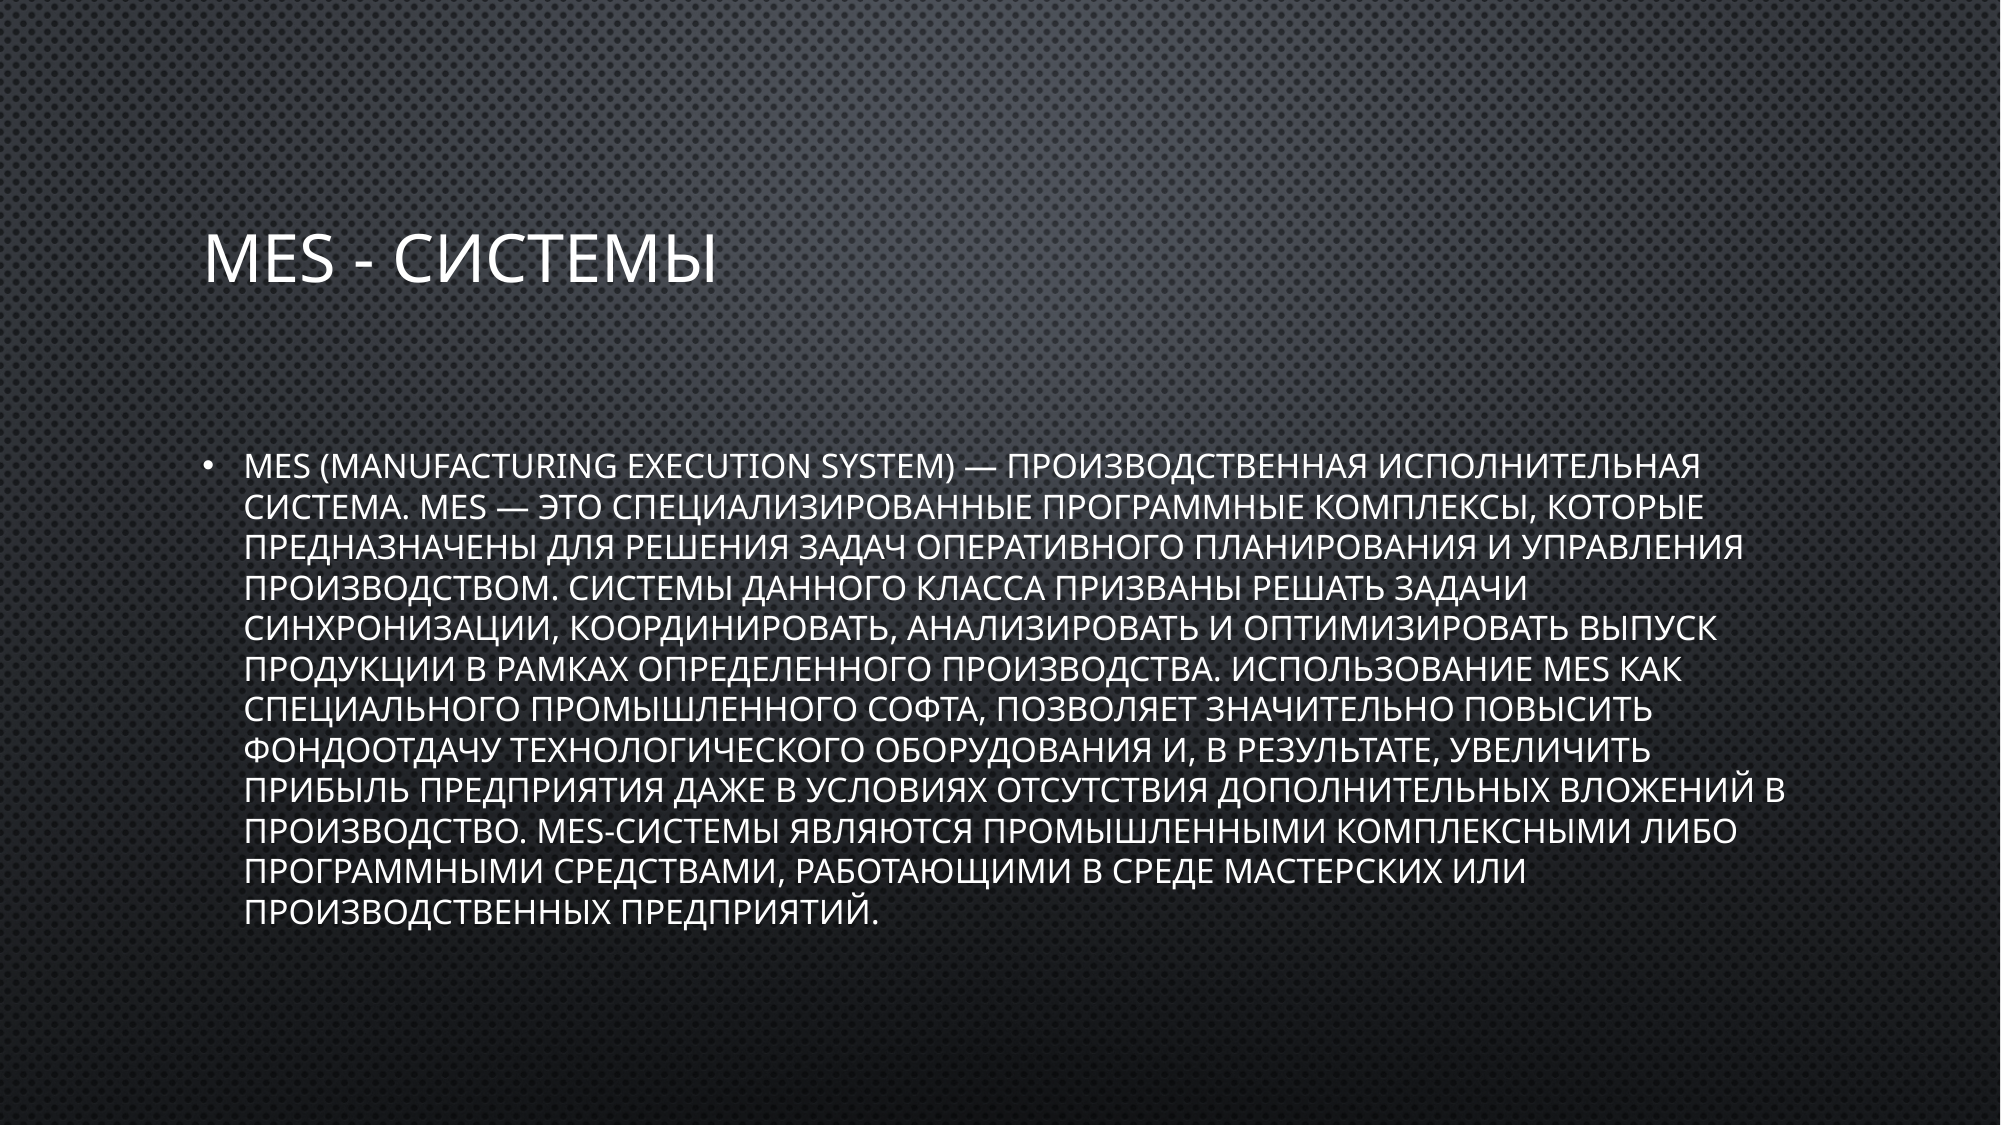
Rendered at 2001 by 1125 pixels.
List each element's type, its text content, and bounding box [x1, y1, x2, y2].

list MES (Manufacturing Execution System) — производственная исполнительная система. MES — это специализированные программные комплексы, которые предназначены для решения задач оперативного планирования и управления производством. Системы данного класса призваны решать задачи синхронизации, координировать, анализировать и оптимизировать выпуск продукции в рамках определенного производства. Использование MES как специального промышленного софта, позволяет значительно повысить фондоотдачу технологического оборудования и, в результате, увеличить прибыль предприятия даже в условиях отсутствия дополнительных вложений в производство. MES-системы являются промышленными комплексными либо программными средствами, работающими в среде мастерских или производственных предприятий. [187, 437, 1813, 950]
title MES - системы [187, 99, 1813, 413]
